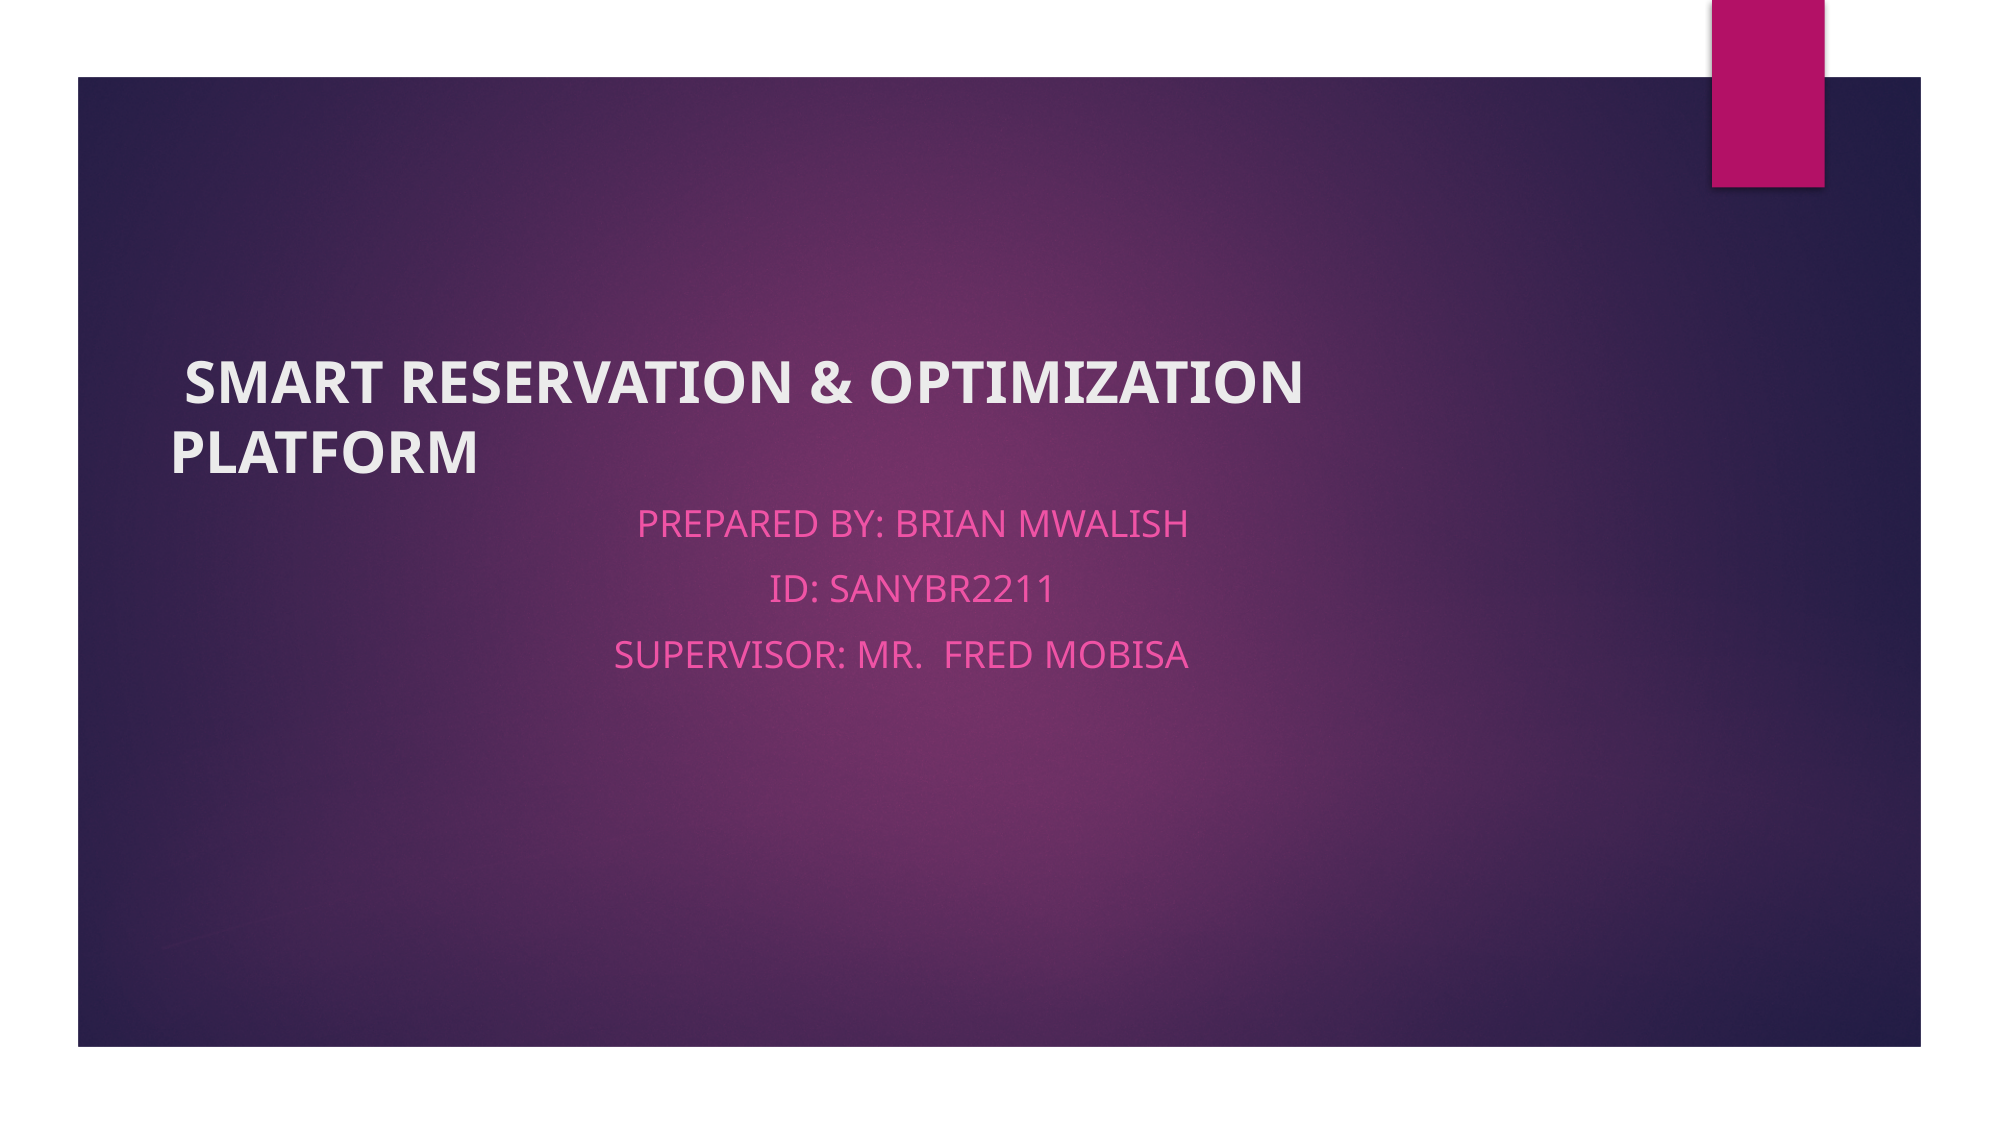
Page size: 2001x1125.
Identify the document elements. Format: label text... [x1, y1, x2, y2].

title SMART RESERVATION & OPTIMIZATION PLATFORM [154, 267, 1566, 493]
subtitle Prepared by: Brian Mwalish ID: SANYBR2211 supervisor: Mr. FRED MOBISA [189, 492, 1638, 925]
